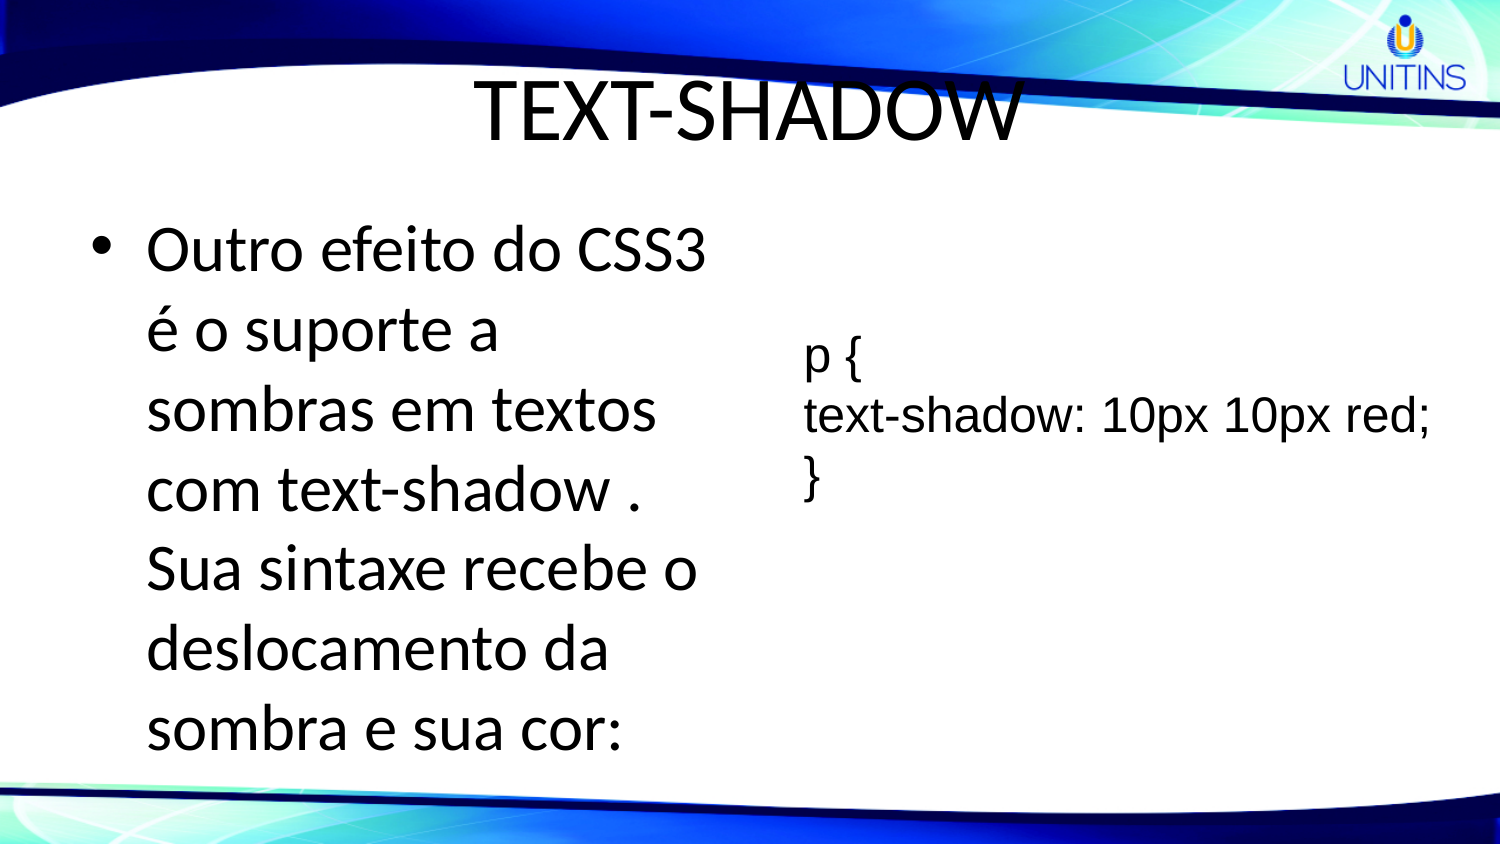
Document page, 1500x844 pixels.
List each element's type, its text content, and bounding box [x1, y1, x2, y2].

text_box p { text-shadow: 10px 10px red; } [788, 315, 1461, 511]
title TEXT-SHADOW [74, 33, 1426, 175]
list Outro efeito do CSS3 é o suporte a sombras em textos com text-shadow . Sua sintaxe recebe o deslocamento da sombra e sua cor: [74, 196, 751, 754]
picture [0, 0, 1500, 844]
